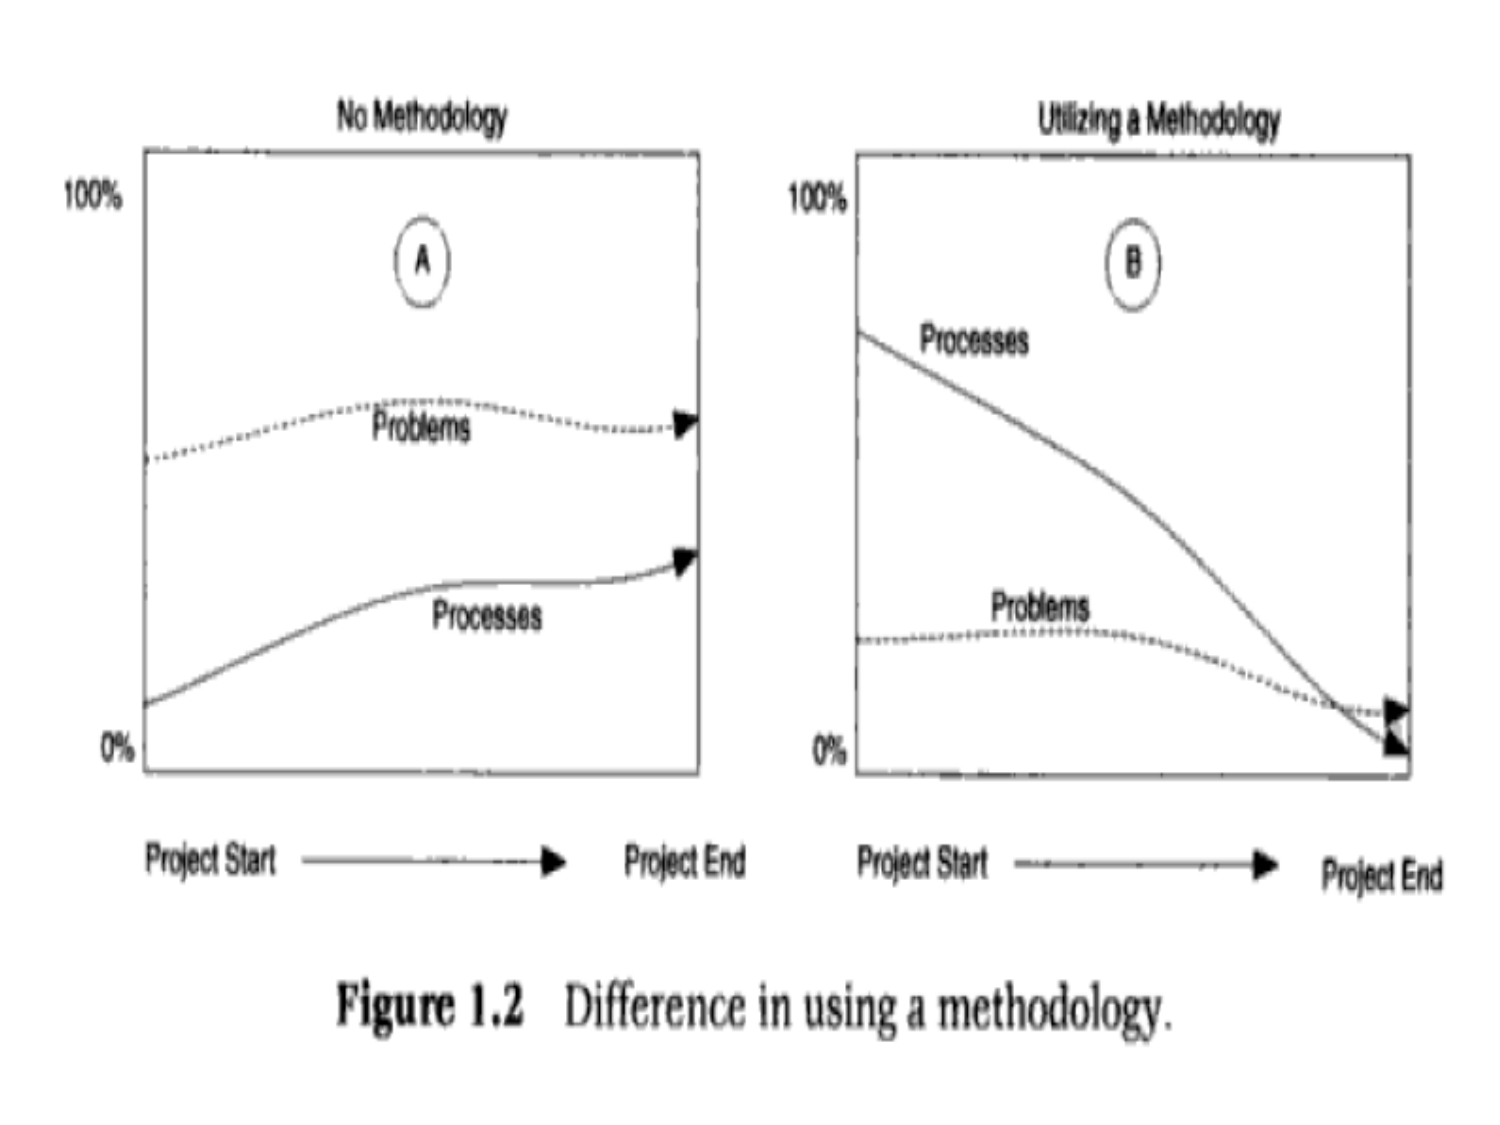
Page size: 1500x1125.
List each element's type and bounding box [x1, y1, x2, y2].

list [49, 59, 1463, 1051]
